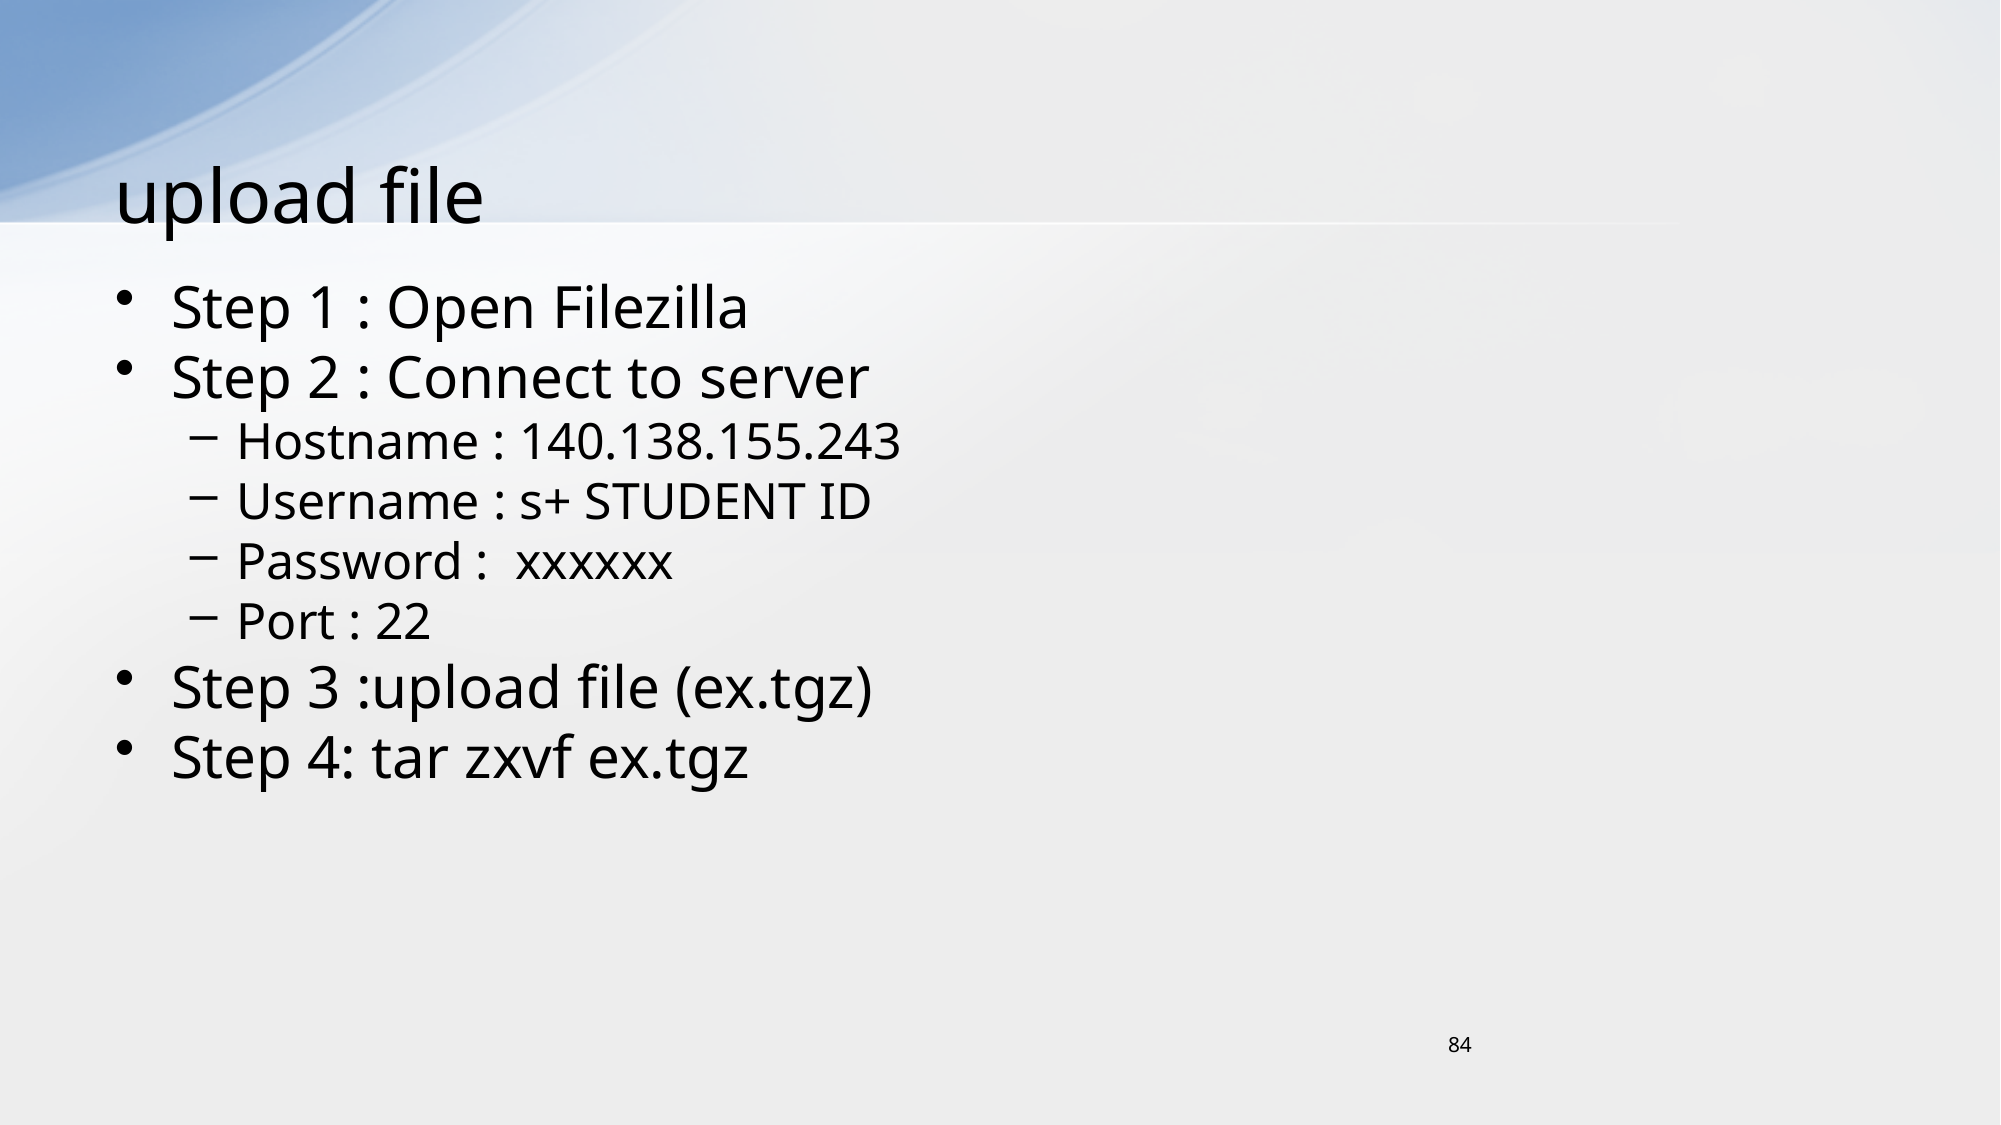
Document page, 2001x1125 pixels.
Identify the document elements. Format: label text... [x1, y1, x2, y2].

title upload file [99, 58, 1900, 247]
list Step 1 : Open Filezilla Step 2 : Connect to server Hostname : 140.138.155.243 Username : s+ STUDENT ID Password : xxxxxx Port : 22 Step 3 :upload file (ex.tgz) Step 4: tar zxvf ex.tgz [99, 262, 1900, 1005]
picture [0, 0, 2000, 1125]
slide_number 84 [1433, 1024, 1900, 1103]
